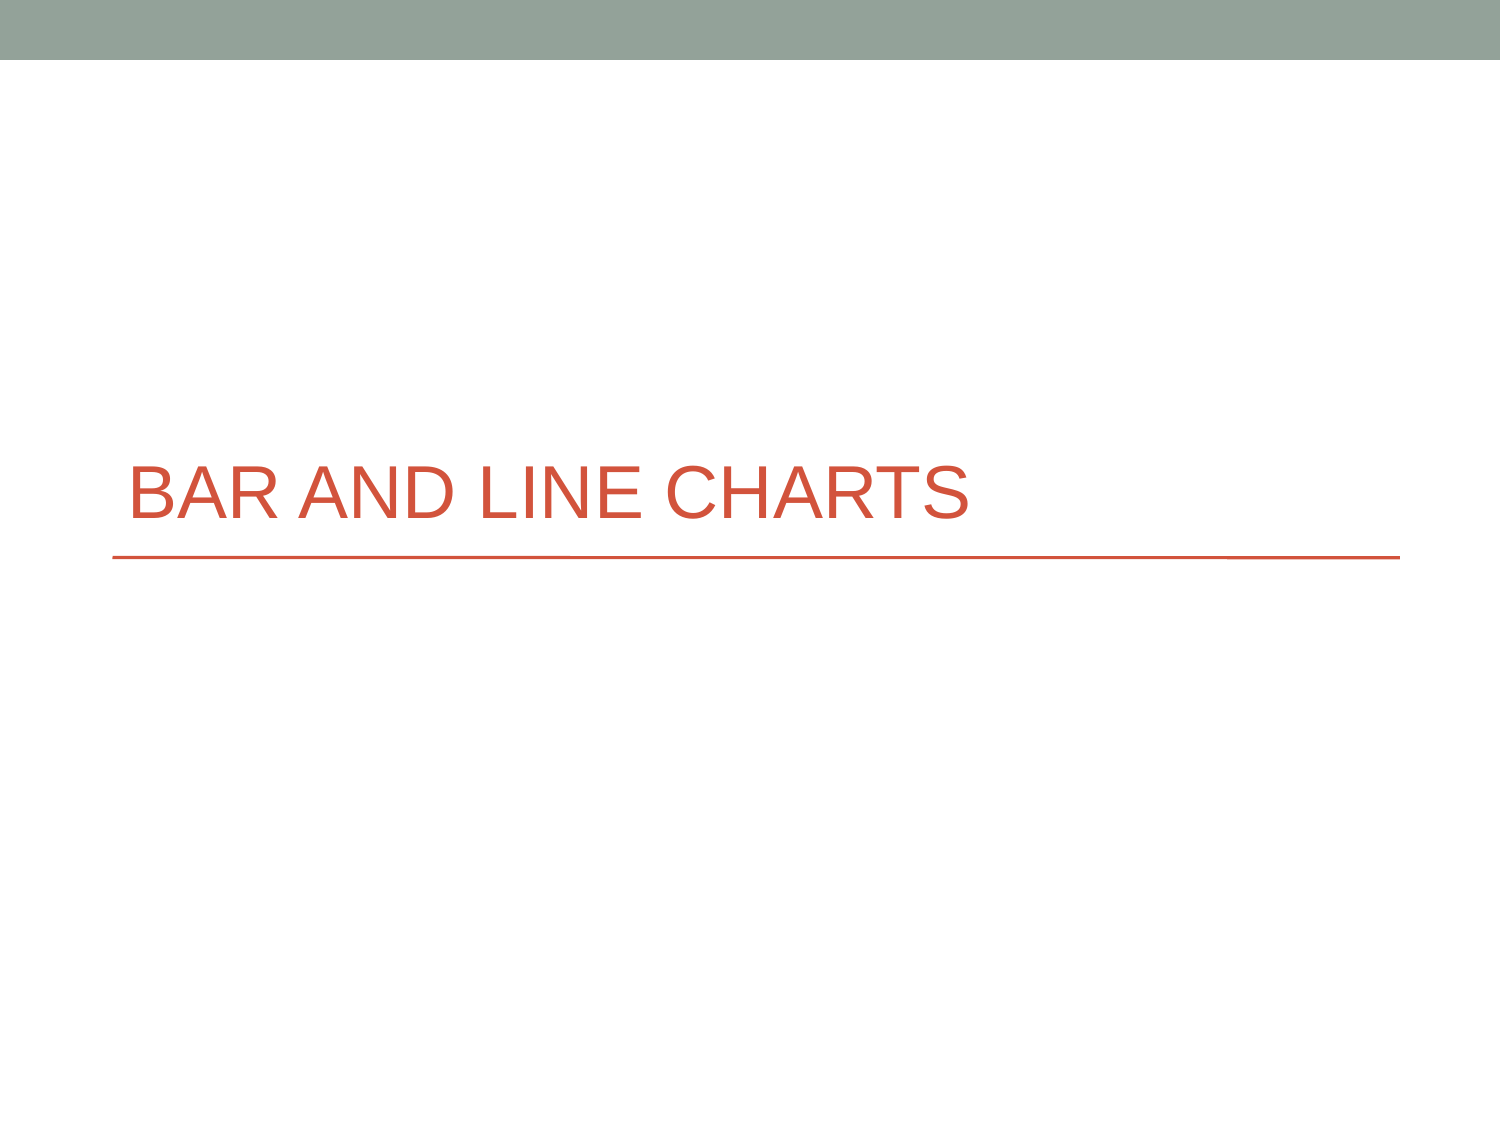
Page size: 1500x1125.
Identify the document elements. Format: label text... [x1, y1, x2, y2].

title BAR AND LINE CHARTS [112, 224, 1400, 542]
